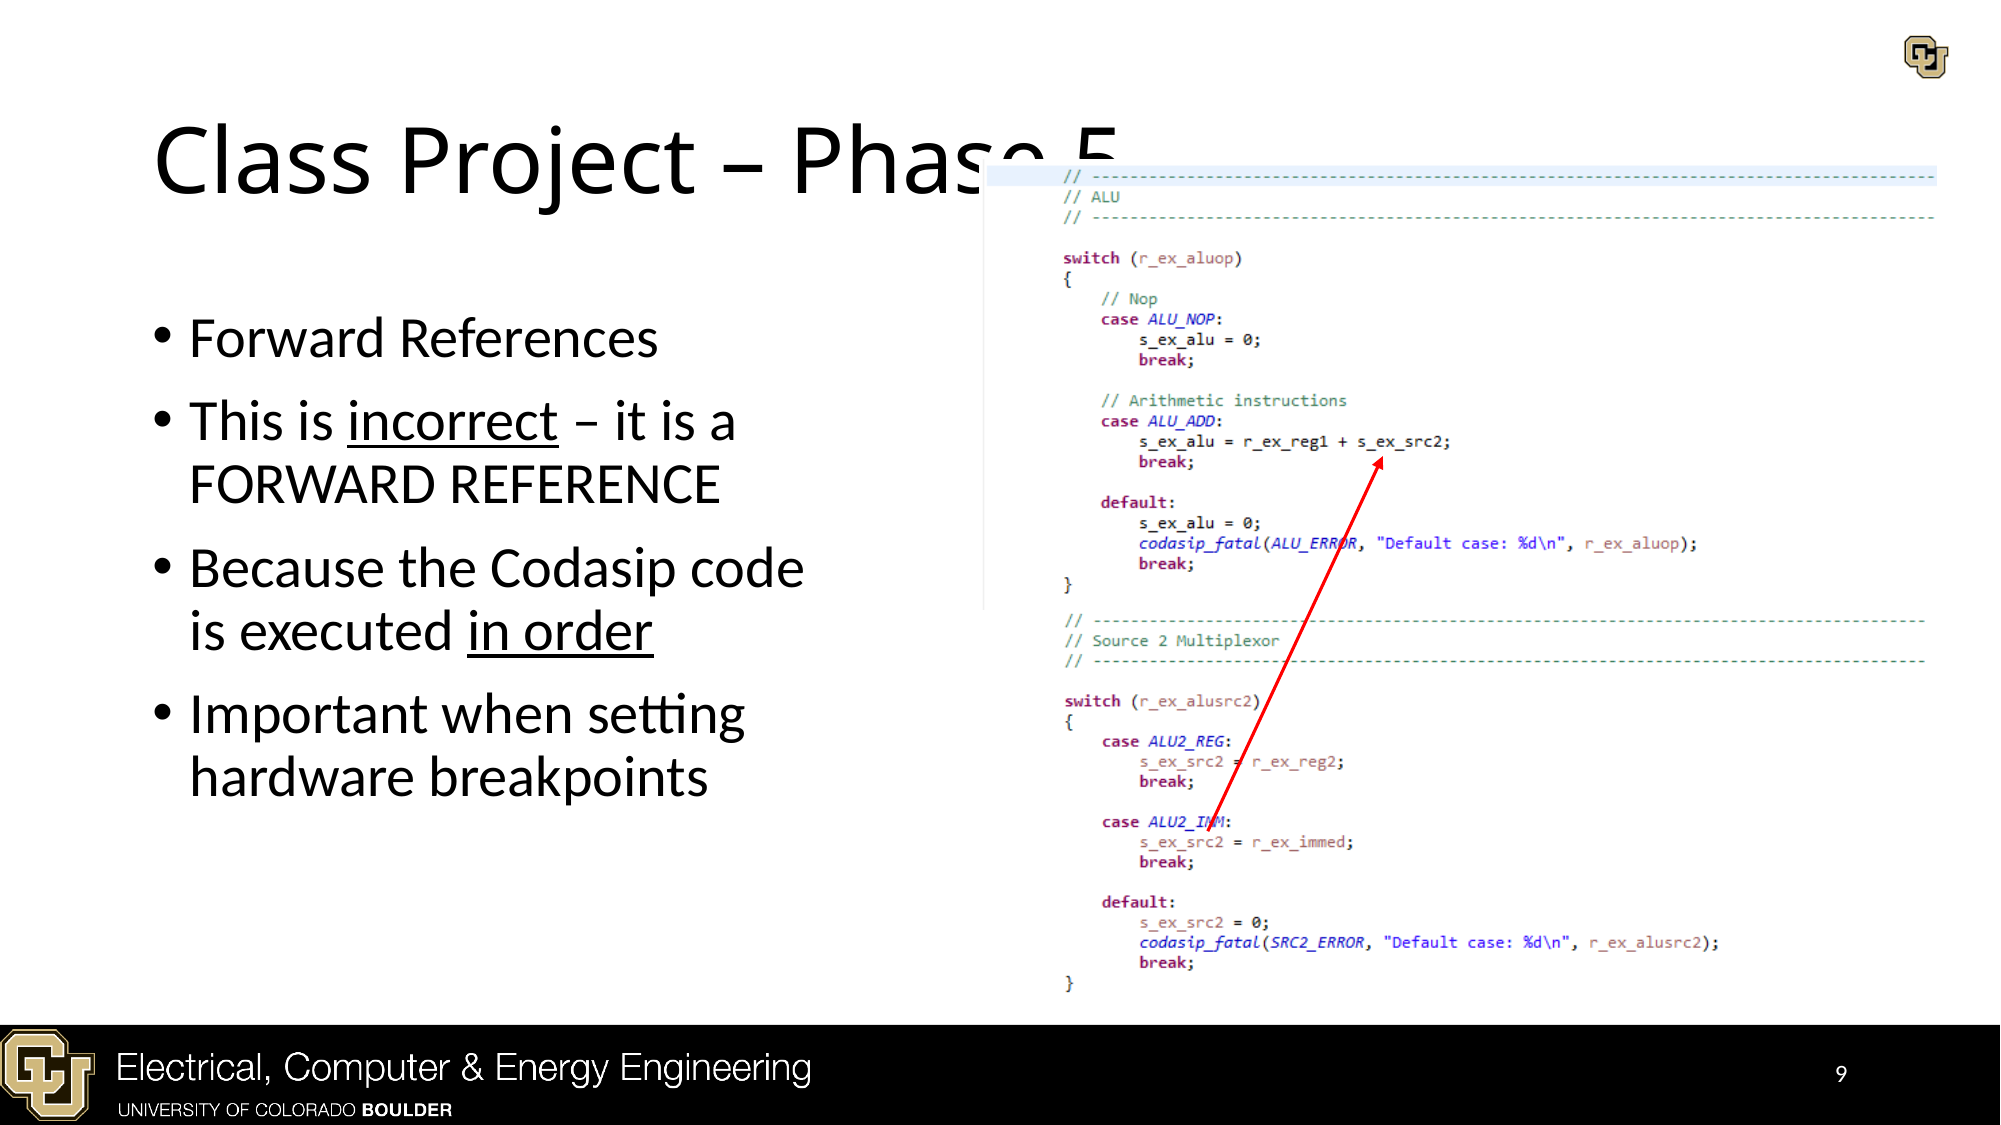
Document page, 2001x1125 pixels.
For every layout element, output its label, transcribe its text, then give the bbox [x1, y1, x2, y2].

slide_number 9 [1412, 1042, 1863, 1103]
footer [0, 1024, 2000, 1125]
picture [978, 159, 1937, 1015]
list Forward References This is incorrect – it is a FORWARD REFERENCE Because the Codasip code is executed in order Important when setting hardware breakpoints [137, 299, 847, 1014]
picture [1899, 32, 1958, 87]
title Class Project – Phase 5 [137, 55, 1863, 274]
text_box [1207, 456, 1383, 832]
picture [0, 1029, 810, 1121]
